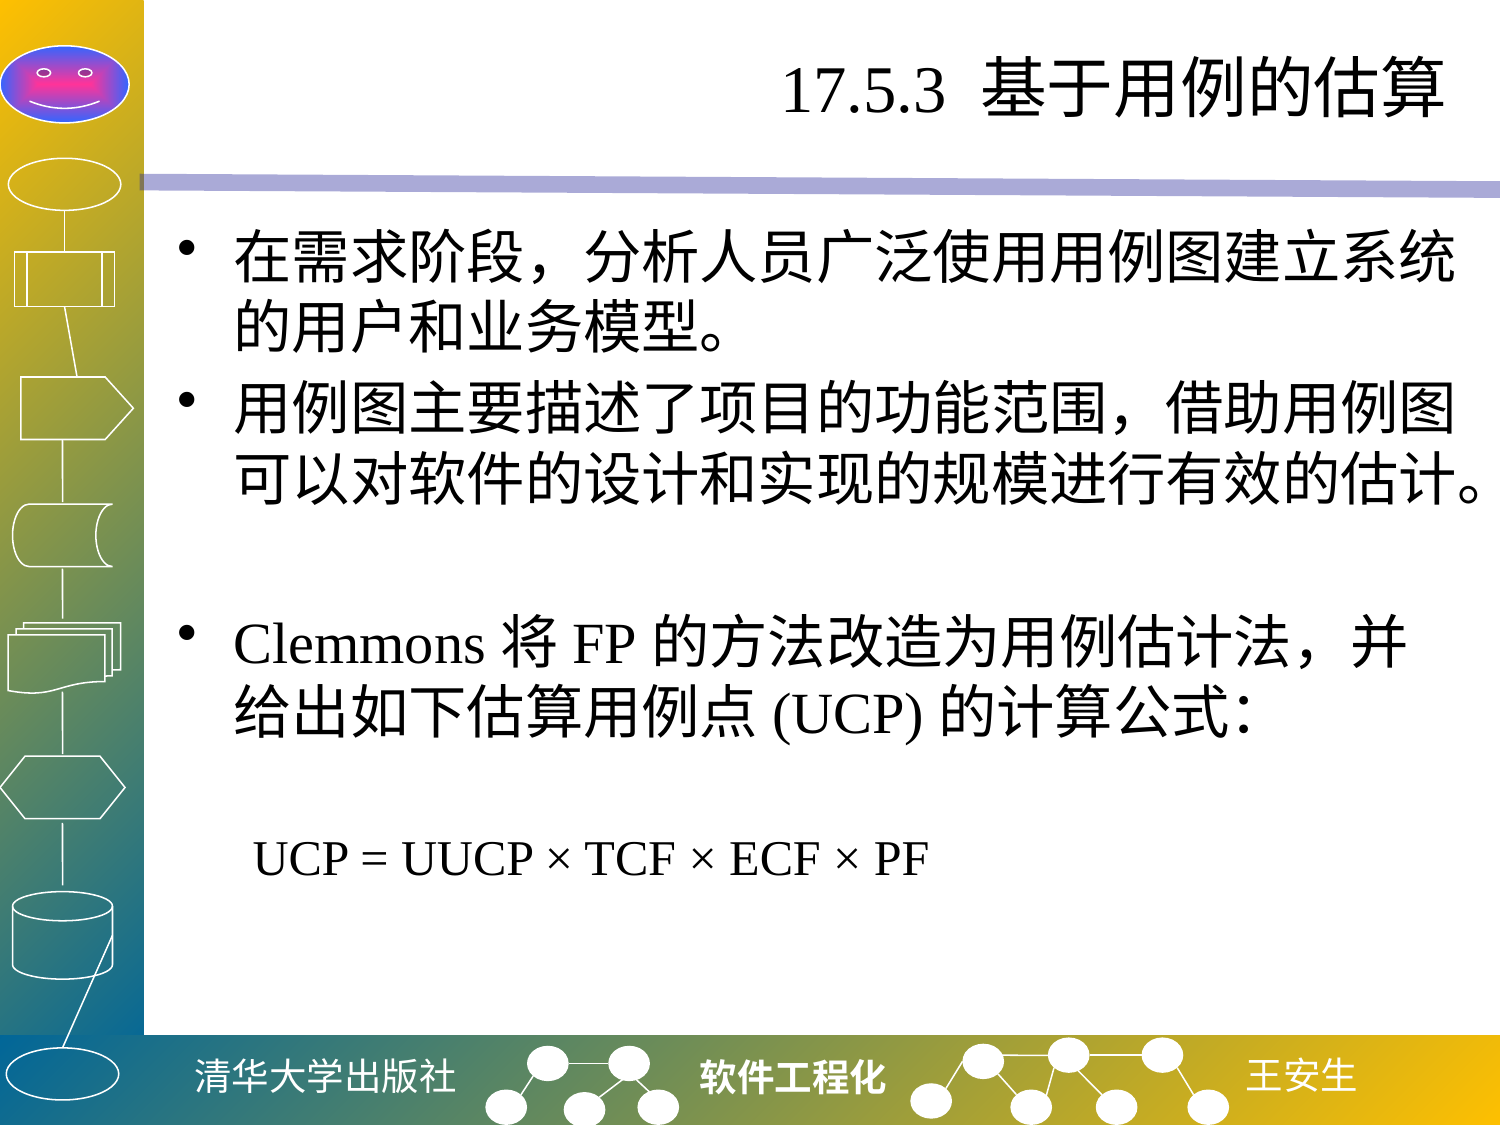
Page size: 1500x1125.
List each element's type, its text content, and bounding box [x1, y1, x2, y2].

list 在需求阶段，分析人员广泛使用用例图建立系统的用户和业务模型。 用例图主要描述了项目的功能范围，借助用例图可以对软件的设计和实现的规模进行有效的估计。 Clemmons将FP的方法改造为用例估计法，并给出如下估算用例点(UCP)的计算公式： UCP = UUCP × TCF × ECF × PF [162, 212, 1476, 1017]
title 17.5.3 基于用例的估算 [187, 24, 1463, 147]
